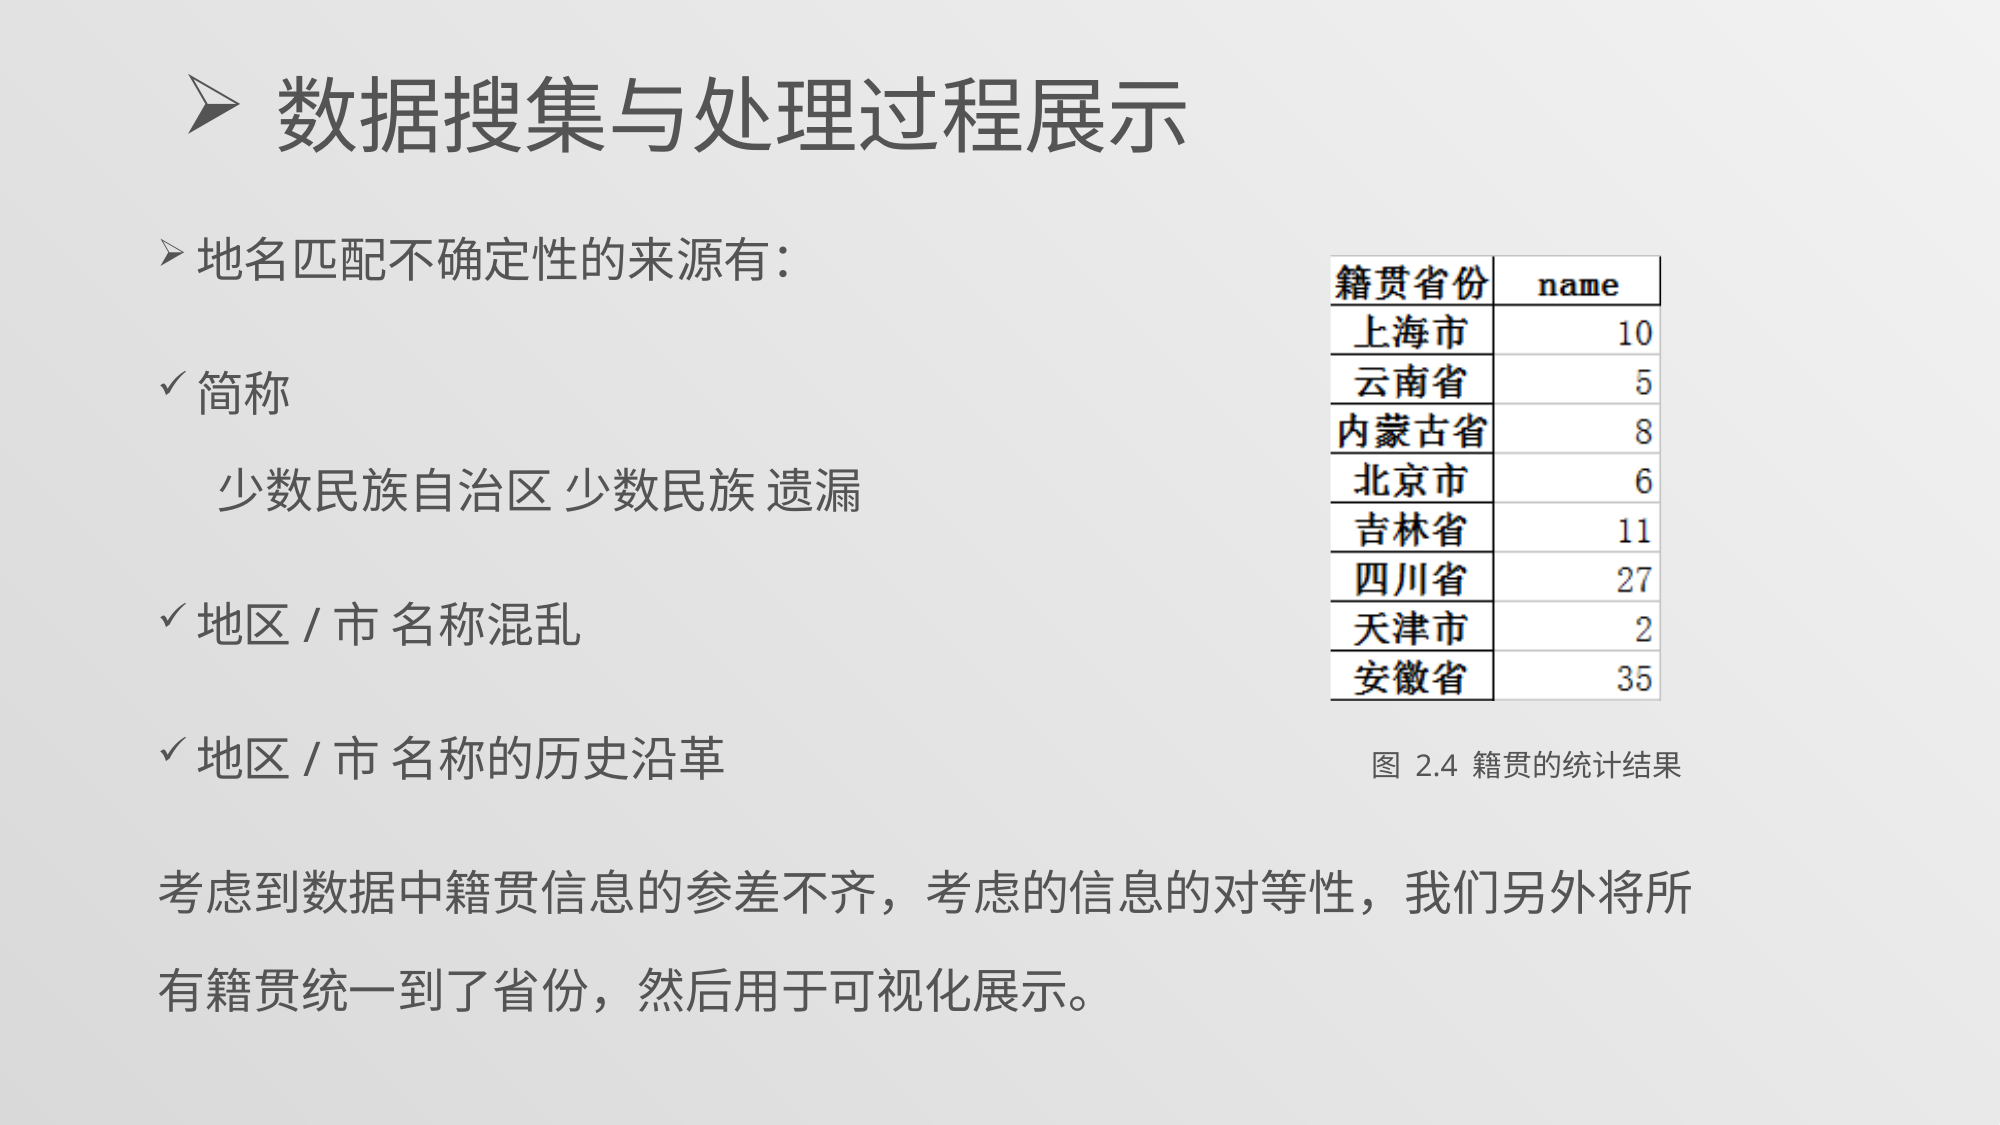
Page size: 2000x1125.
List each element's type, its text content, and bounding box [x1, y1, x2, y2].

list 地名匹配不确定性的来源有： 简称 少数民族自治区 少数民族 遗漏 地区/市 名称混乱 地区/市 名称的历史沿革 图 2.4 籍贯的统计结果 考虑到数据中籍贯信息的参差不齐，考虑的信息的对等性，我们另外将所有籍贯统一到了省份，然后用于可视化展示。 [134, 181, 1718, 1035]
title 数据搜集与处理过程展示 [166, 54, 1767, 273]
picture [1330, 255, 1662, 701]
